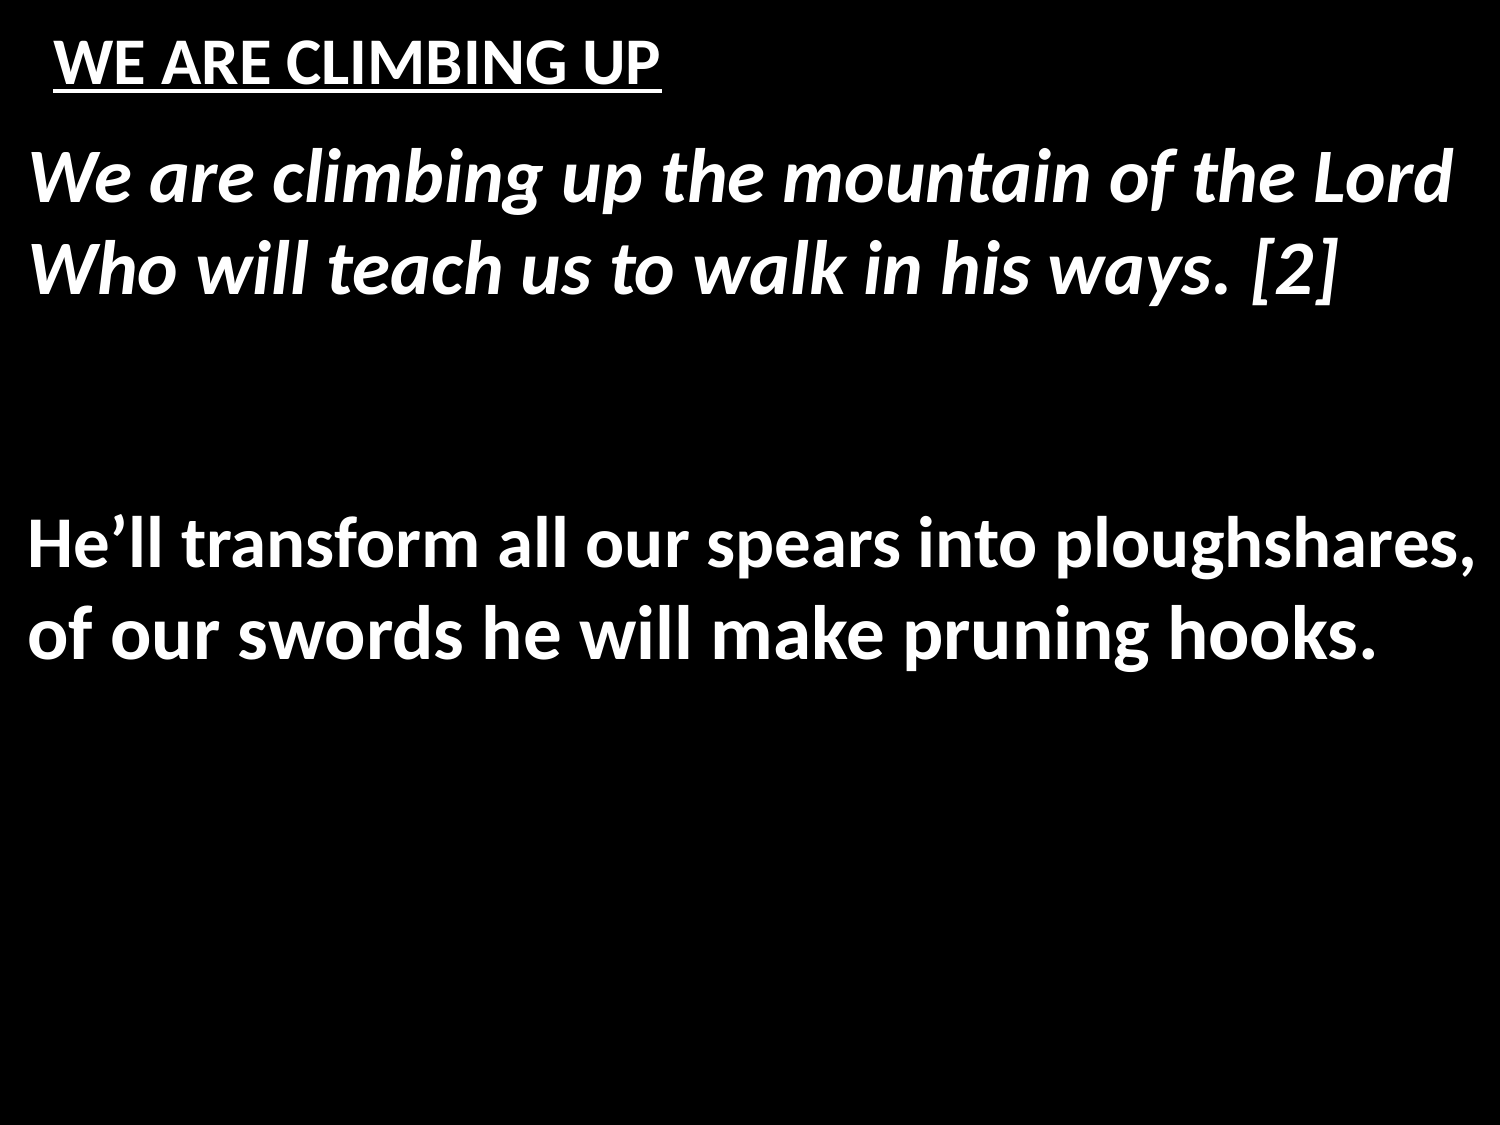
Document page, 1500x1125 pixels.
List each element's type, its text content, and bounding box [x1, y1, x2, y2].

title WE ARE CLIMBING UP [10, 0, 1490, 117]
list We are climbing up the mountain of the Lord Who will teach us to walk in his ways. [2] He’ll transform all our spears into ploughshares, of our swords he will make pruning hooks. [8, 125, 1489, 1116]
